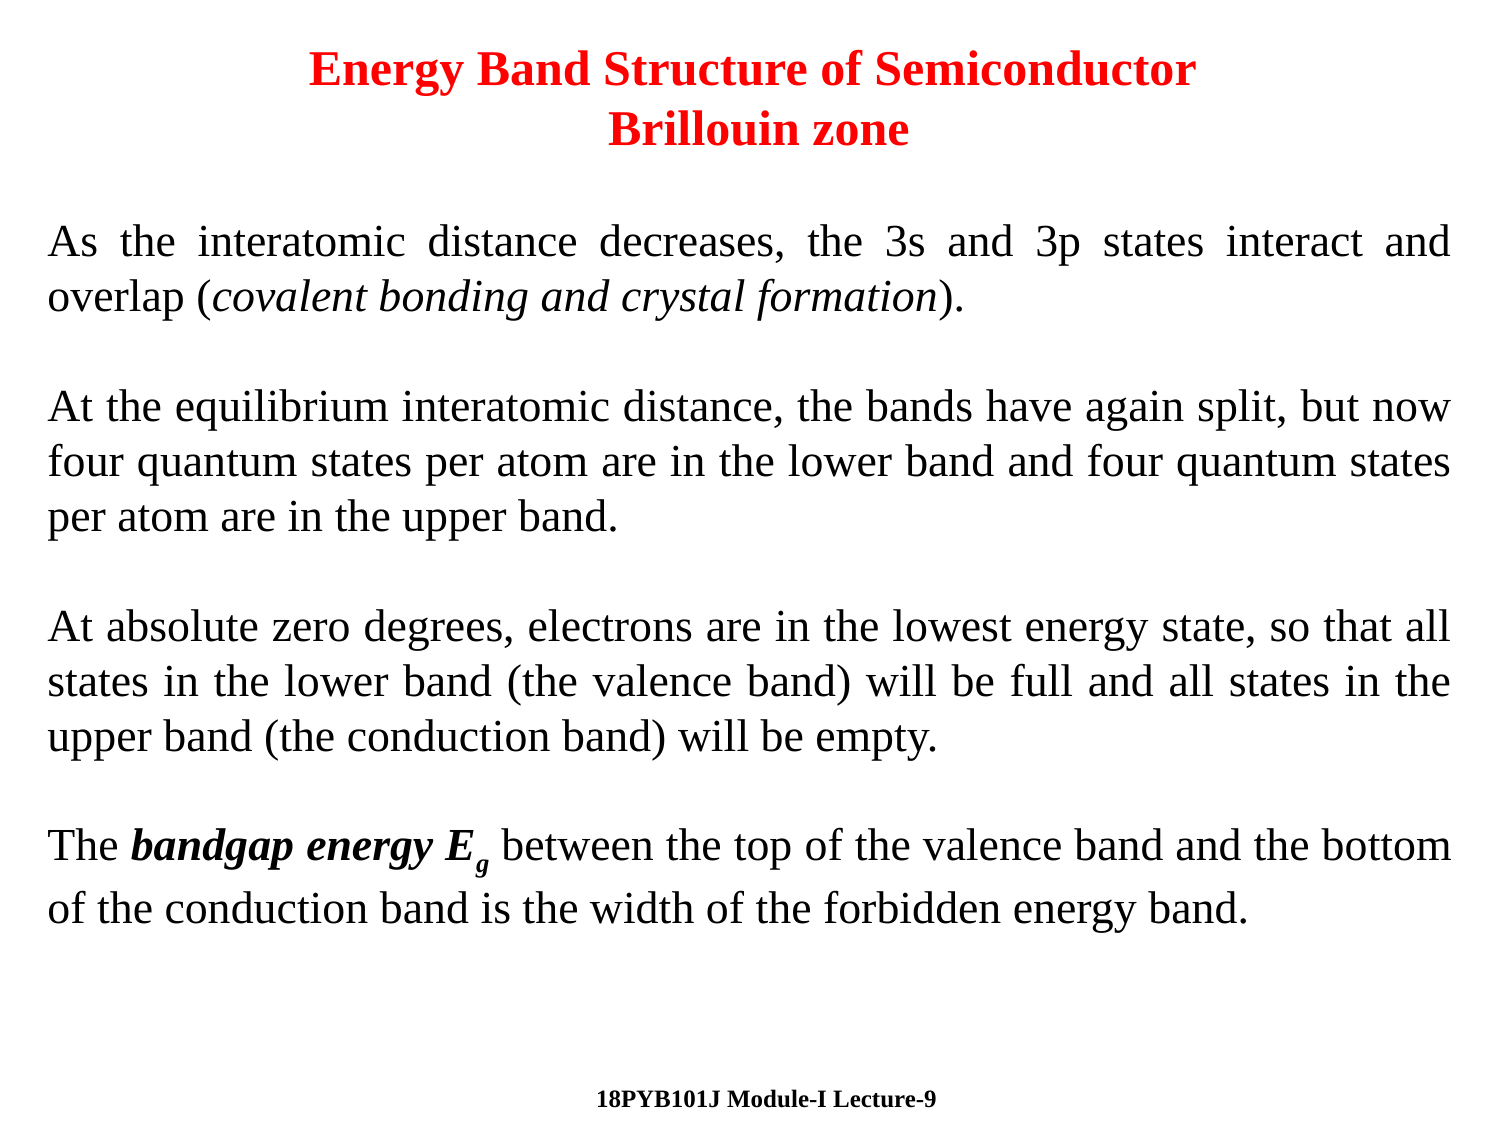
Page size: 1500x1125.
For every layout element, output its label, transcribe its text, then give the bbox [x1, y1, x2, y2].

text_box Energy Band Structure of Semiconductor Brillouin zone [294, 28, 1224, 164]
text_box 18PYB101J Module-I Lecture-9 [449, 1074, 1050, 1120]
text_box As the interatomic distance decreases, the 3s and 3p states interact and overlap (covalent bonding and crystal formation). At the equilibrium interatomic distance, the bands have again split, but now four quantum states per atom are in the lower band and four quantum states per atom are in the upper band. At absolute zero degrees, electrons are in the lowest energy state, so that all states in the lower band (the valence band) will be full and all states in the upper band (the conduction band) will be empty. The bandgap energy Eg between the top of the valence band and the bottom of the conduction band is the width of the forbidden energy band. [32, 202, 1468, 940]
